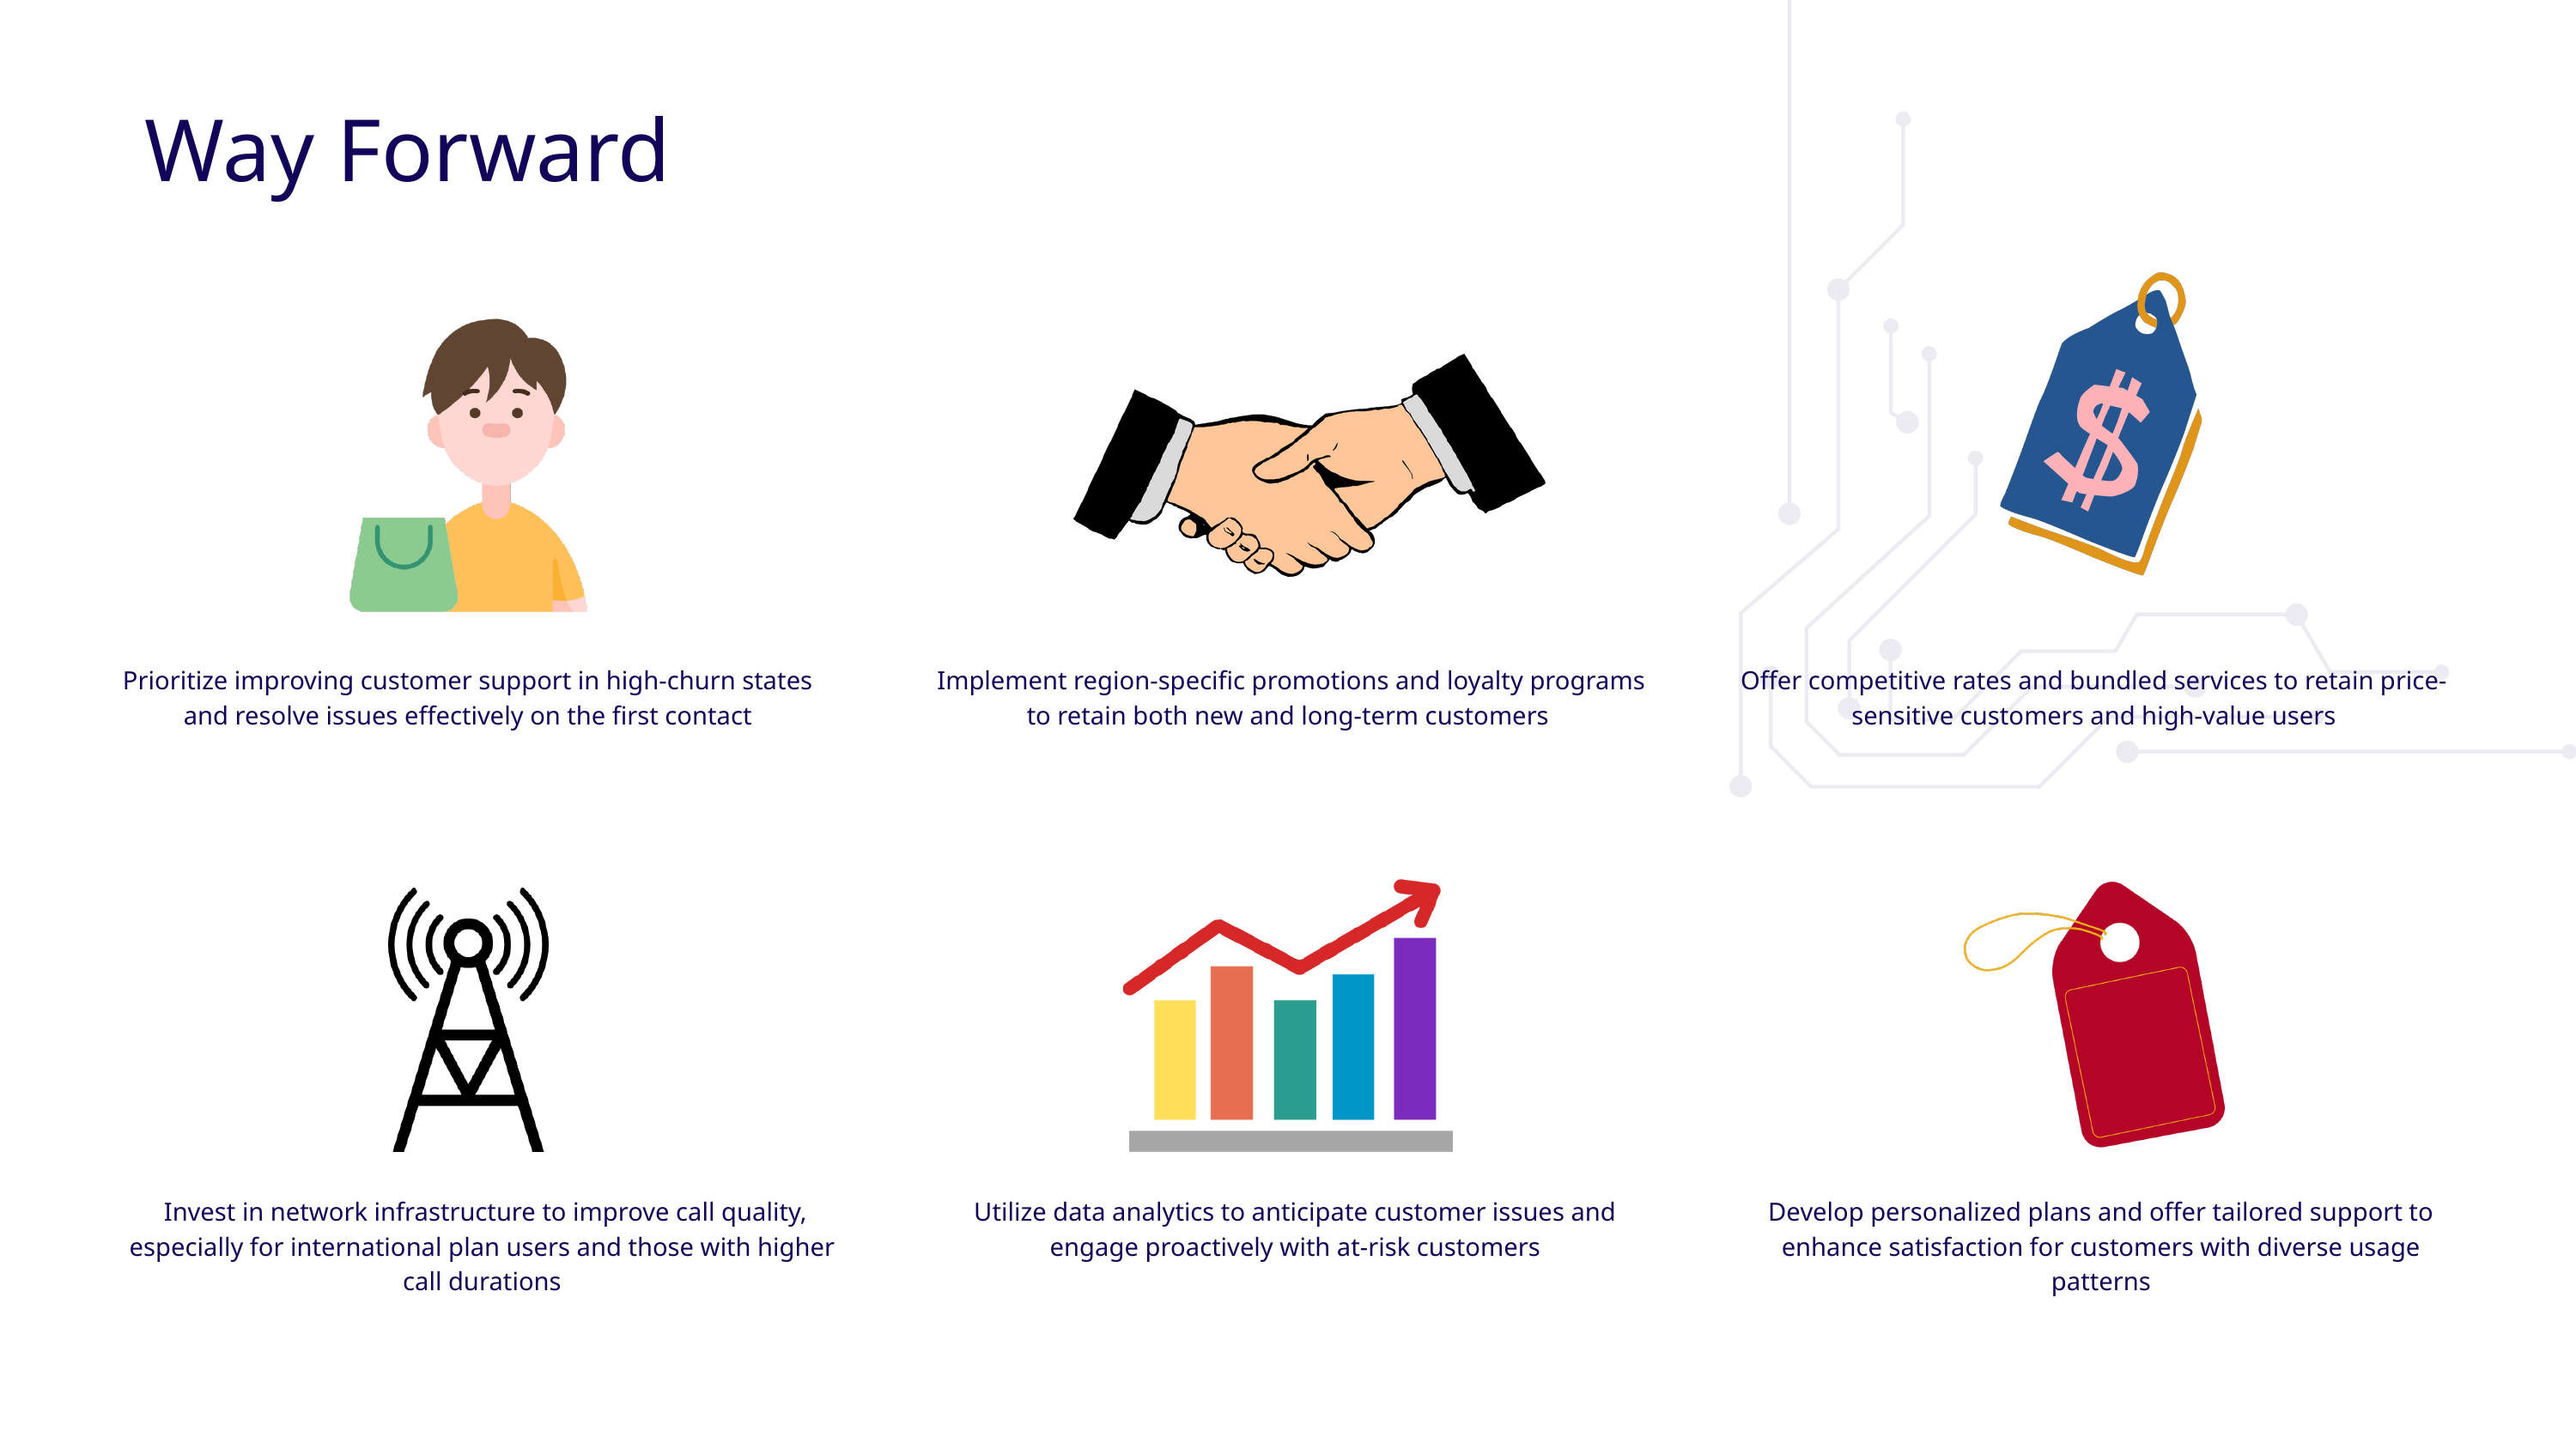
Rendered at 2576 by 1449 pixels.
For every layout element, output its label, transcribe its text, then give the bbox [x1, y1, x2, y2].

text_box [2000, 271, 2202, 577]
text_box Prioritize improving customer support in high-churn states and resolve issues effectively on the first contact [103, 659, 833, 765]
text_box Utilize data analytics to anticipate customer issues and engage proactively with at-risk customers [930, 1191, 1660, 1261]
text_box Develop personalized plans and offer tailored support to enhance satisfaction for customers with diverse usage patterns [1736, 1191, 2466, 1296]
text_box [1728, 0, 2576, 797]
text_box [348, 318, 587, 612]
text_box Invest in network infrastructure to improve call quality, especially for international plan users and those with higher call durations [110, 1191, 854, 1296]
text_box [1122, 879, 1453, 1152]
text_box [1962, 879, 2226, 1148]
text_box [1073, 354, 1546, 577]
text_box Way Forward [144, 78, 1546, 199]
text_box Offer competitive rates and bundled services to retain price-sensitive customers and high-value users [1728, 659, 2458, 730]
text_box [380, 888, 556, 1152]
text_box Implement region-specific promotions and loyalty programs to retain both new and long-term customers [923, 659, 1653, 730]
